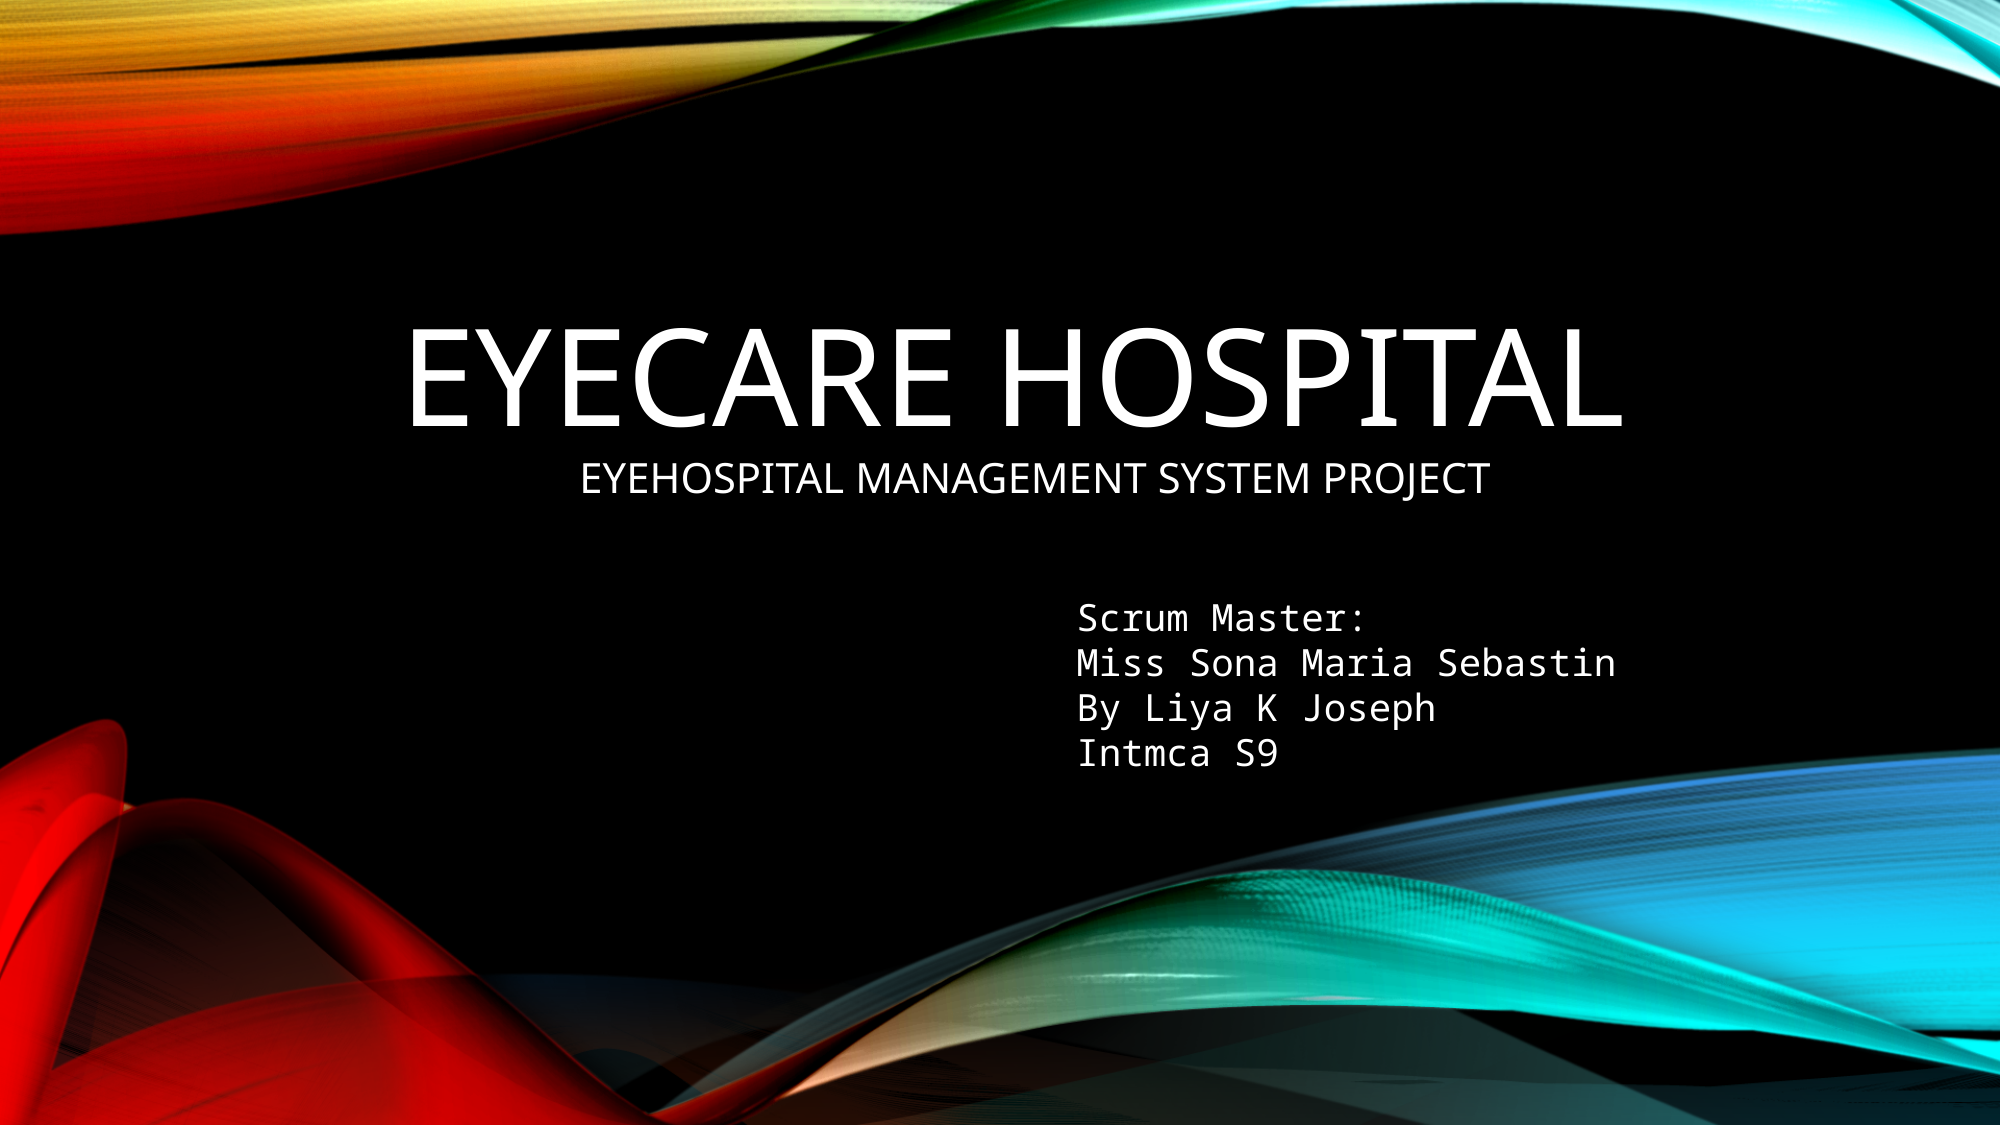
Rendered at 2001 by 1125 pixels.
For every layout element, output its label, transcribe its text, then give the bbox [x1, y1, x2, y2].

title EYECARE HOSPITAL [238, 164, 1789, 464]
subtitle EYEHOSPITAL MANAGEMENT SYSTEM PROJECT [260, 450, 1810, 563]
picture [0, 0, 2000, 237]
text_box Scrum Master: Miss Sona Maria Sebastin By Liya K Joseph Intmca S9 [1061, 586, 1744, 827]
picture [0, 717, 2000, 1125]
